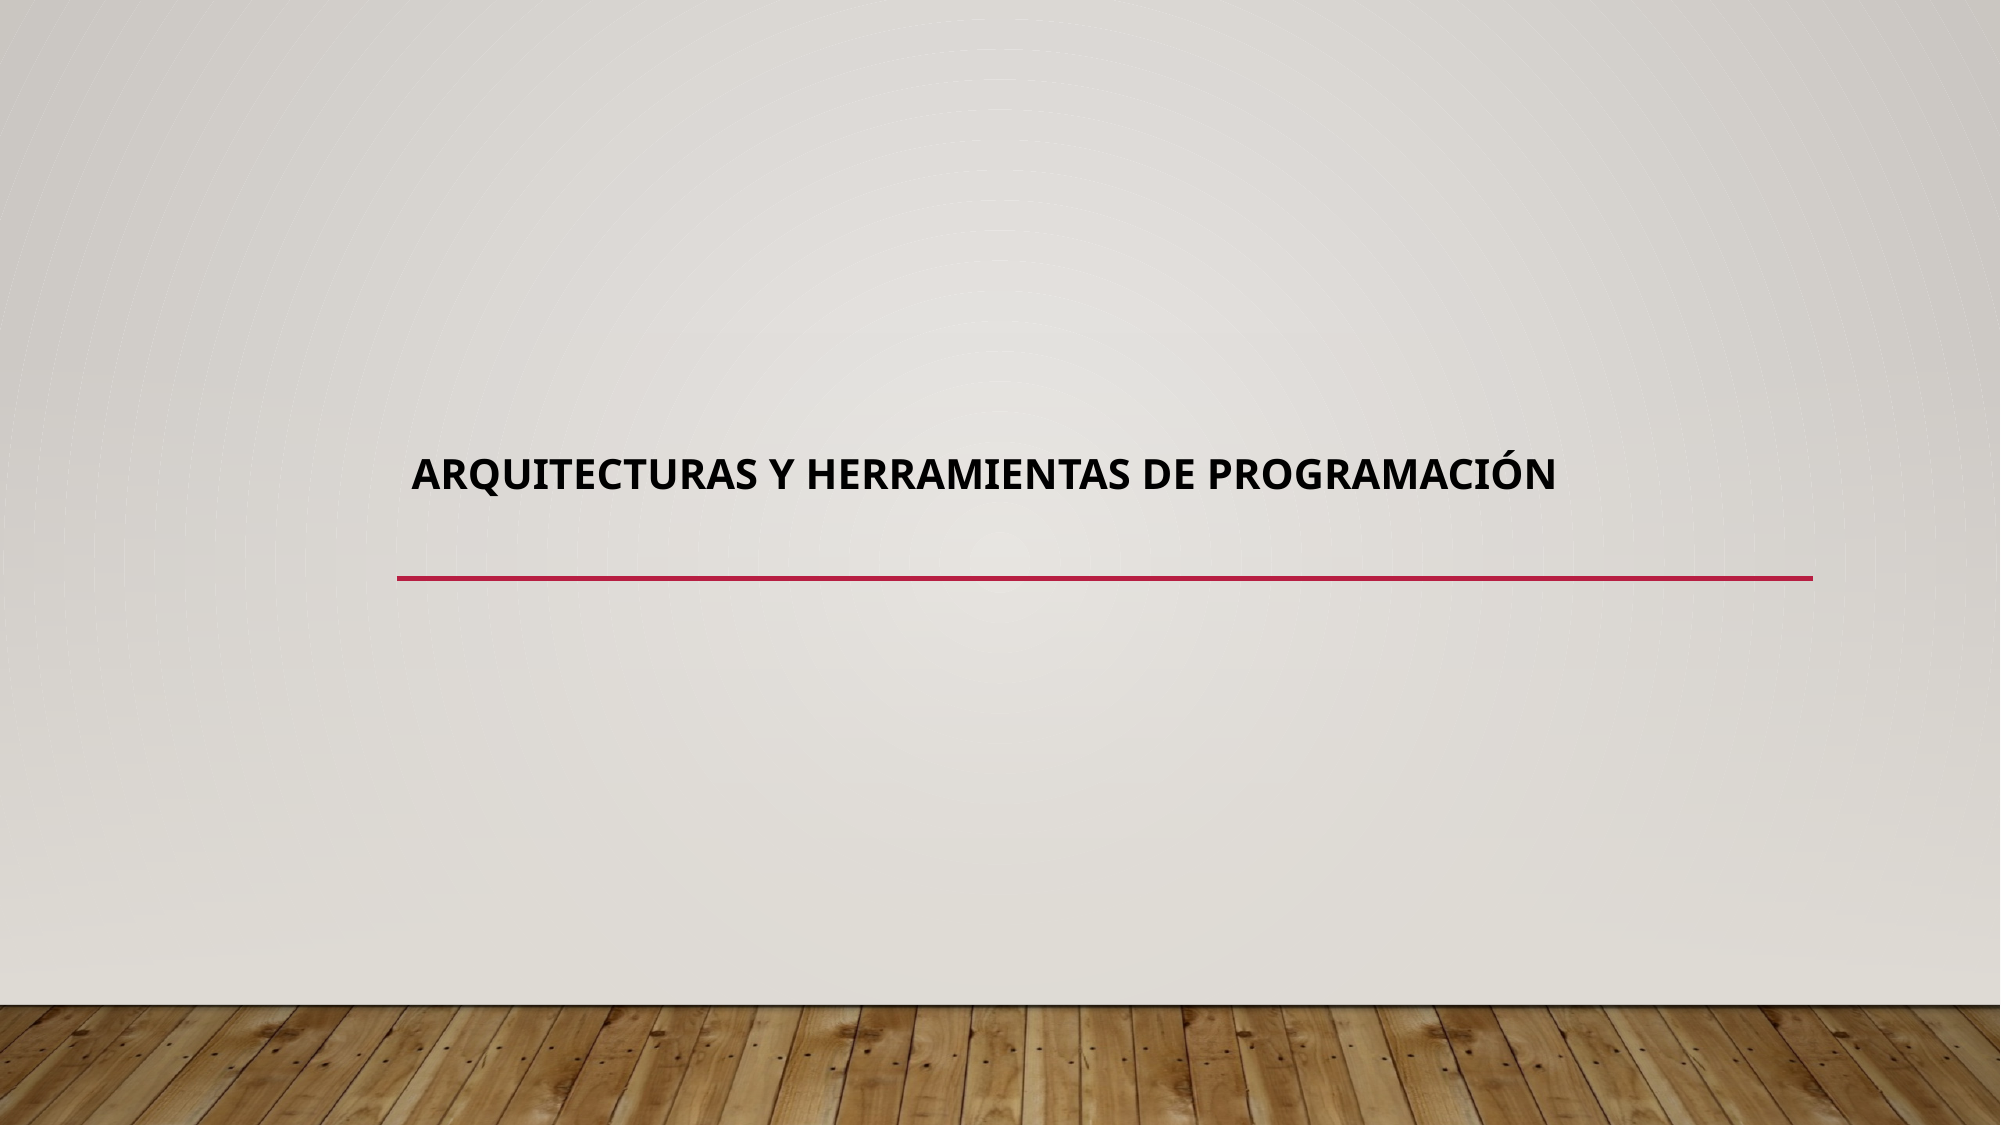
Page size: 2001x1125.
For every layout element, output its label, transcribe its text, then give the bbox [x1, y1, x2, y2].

title Arquitecturas y Herramientas de Programación [396, 131, 1814, 549]
picture [0, 1005, 2000, 1125]
